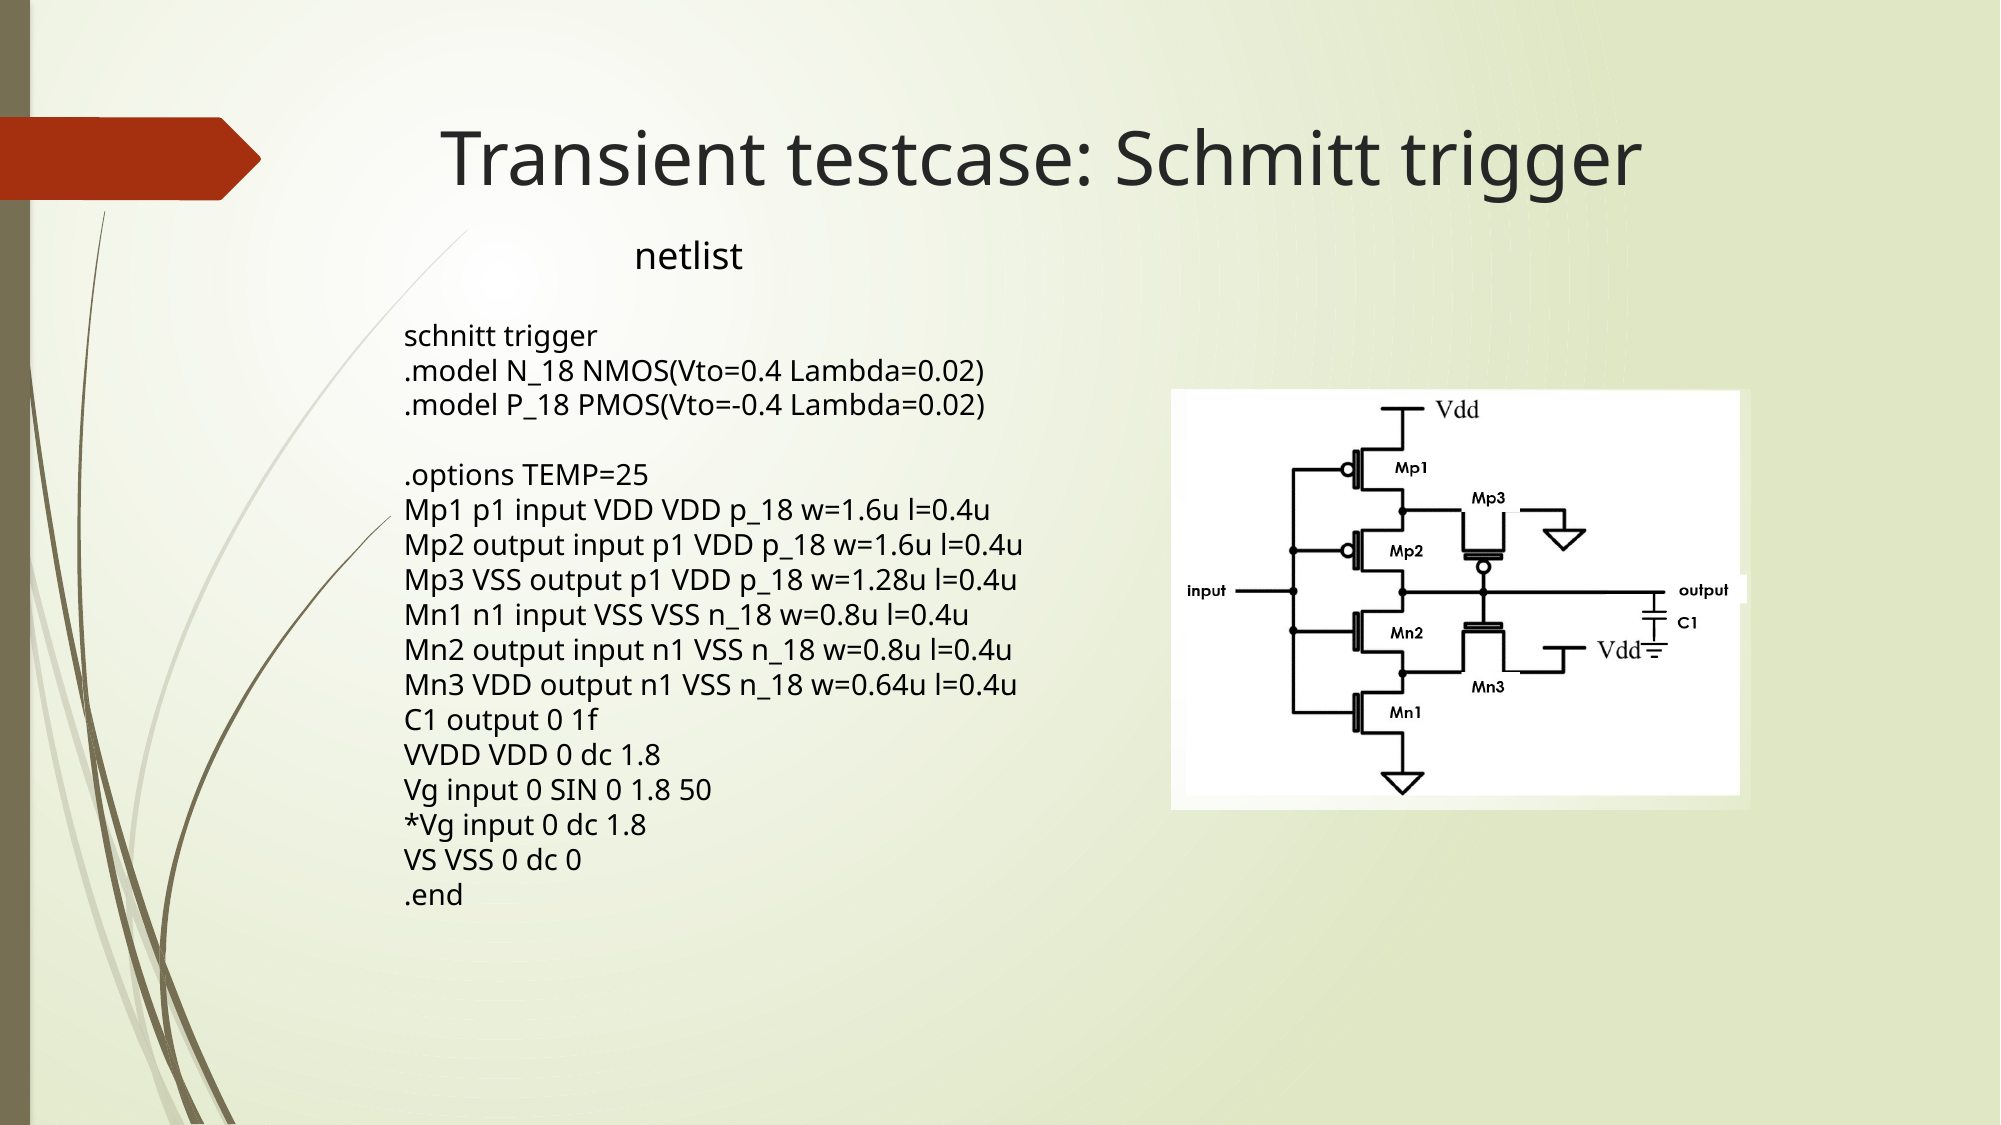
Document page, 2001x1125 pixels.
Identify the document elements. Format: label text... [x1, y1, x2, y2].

text_box schnitt trigger .model N_18 NMOS(Vto=0.4 Lambda=0.02) .model P_18 PMOS(Vto=-0.4 Lambda=0.02) .options TEMP=25 Mp1 p1 input VDD VDD p_18 w=1.6u l=0.4u Mp2 output input p1 VDD p_18 w=1.6u l=0.4u Mp3 VSS output p1 VDD p_18 w=1.28u l=0.4u Mn1 n1 input VSS VSS n_18 w=0.8u l=0.4u Mn2 output input n1 VSS n_18 w=0.8u l=0.4u Mn3 VDD output n1 VSS n_18 w=0.64u l=0.4u C1 output 0 1f VVDD VDD 0 dc 1.8 Vg input 0 SIN 0 1.8 50 *Vg input 0 dc 1.8 VS VSS 0 dc 0 .end [389, 309, 1077, 919]
title Transient testcase: Schmitt trigger [425, 102, 1888, 313]
picture [1171, 389, 1752, 811]
text_box netlist [455, 224, 922, 285]
